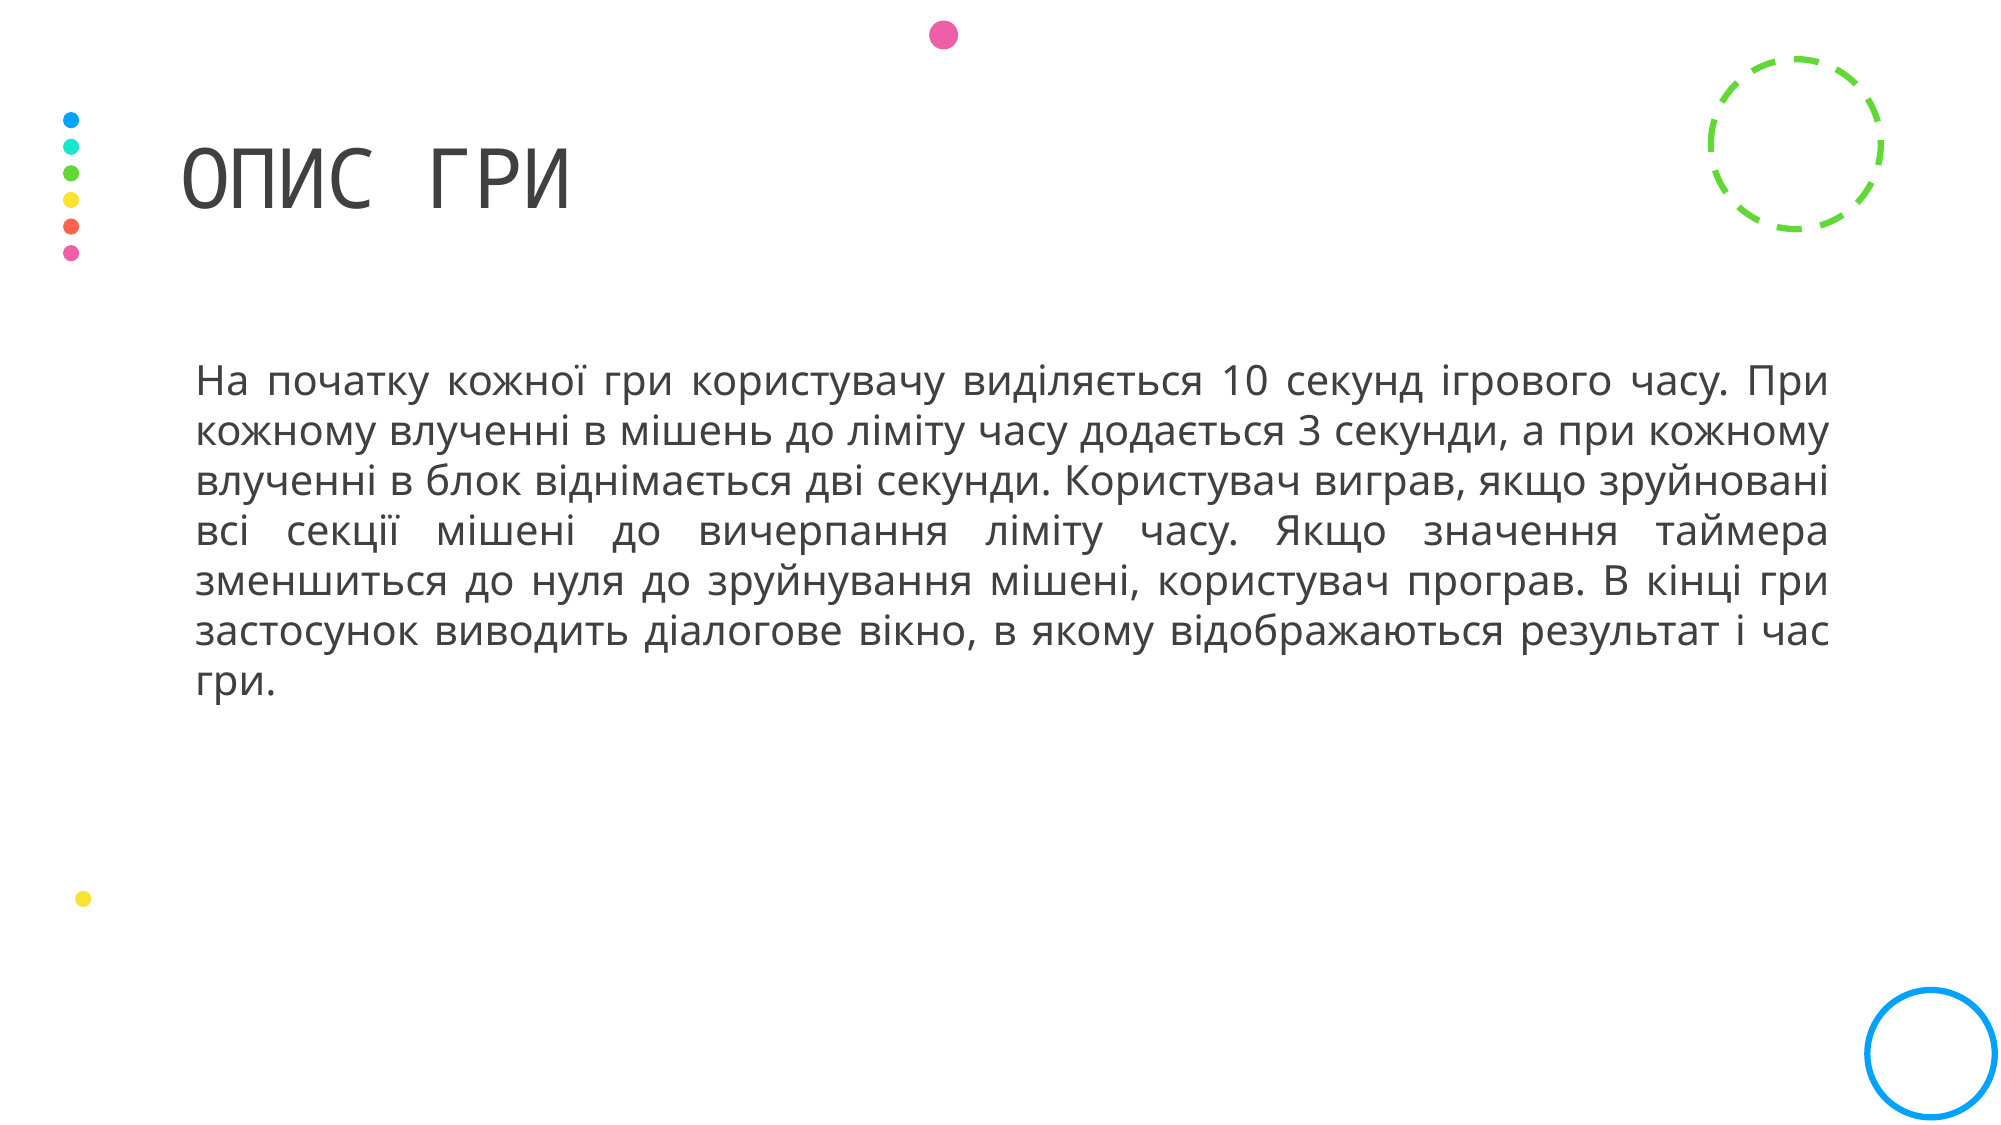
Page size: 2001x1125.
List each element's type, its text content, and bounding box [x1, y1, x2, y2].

list На початку кожної гри користувачу виділяється 10 секунд ігрового часу. При кожному влученні в мішень до ліміту часу додається 3 секунди, а при кожному влученні в блок віднімається дві секунди. Користувач виграв, якщо зруйновані всі секції мішені до вичерпання ліміту часу. Якщо значення таймера зменшиться до нуля до зруйнування мішені, користувач програв. В кінці гри застосунок виводить діалогове вікно, в якому відображаються результат і час гри. [180, 345, 1830, 963]
title Опис гри [180, 69, 1830, 294]
